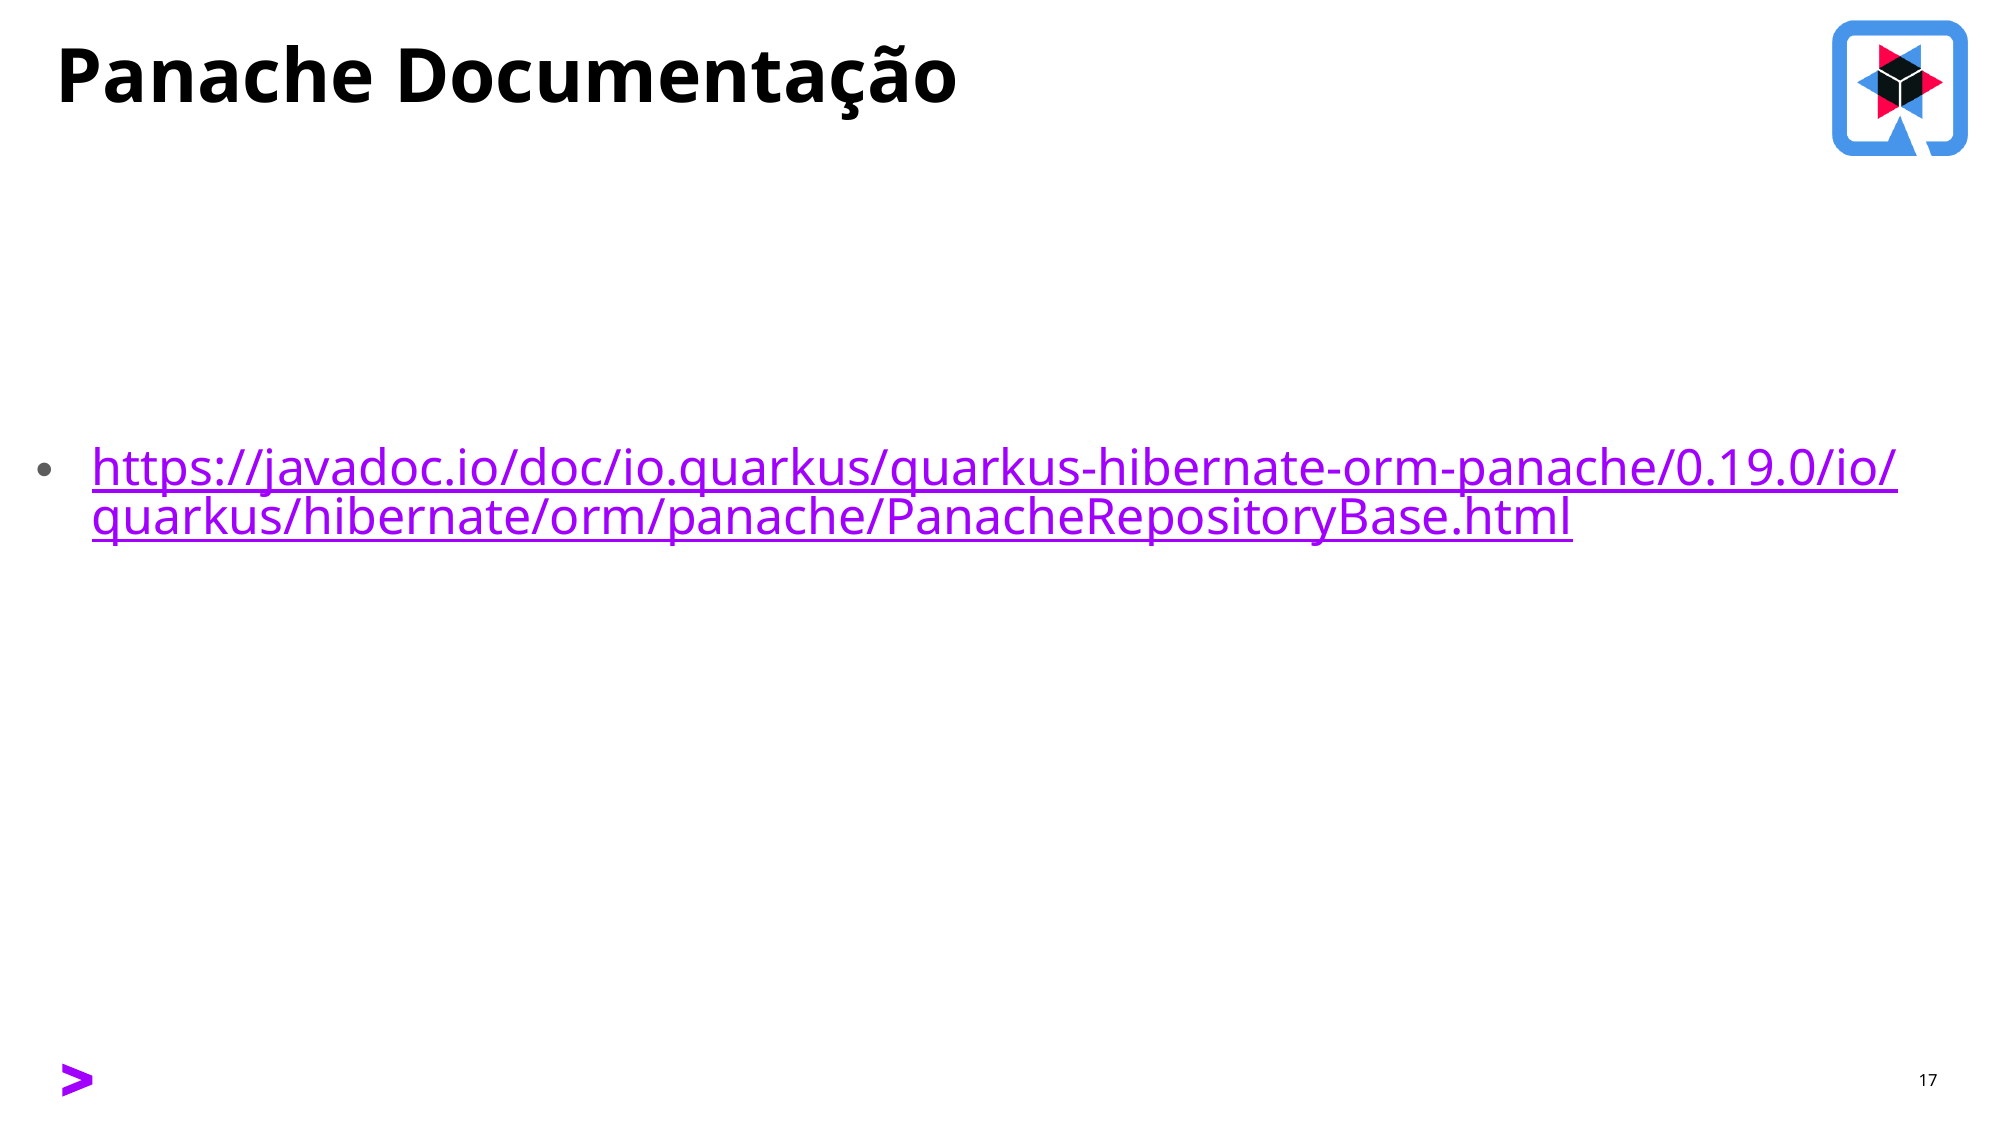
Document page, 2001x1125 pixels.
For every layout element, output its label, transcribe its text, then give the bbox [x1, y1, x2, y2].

title Panache Documentação [55, 45, 1931, 177]
slide_number 17 [1883, 1064, 1938, 1098]
picture [1813, 6, 1990, 172]
text_box https://javadoc.io/doc/io.quarkus/quarkus-hibernate-orm-panache/0.19.0/io/quarkus/hibernate/orm/panache/PanacheRepositoryBase.html [35, 434, 1911, 1027]
